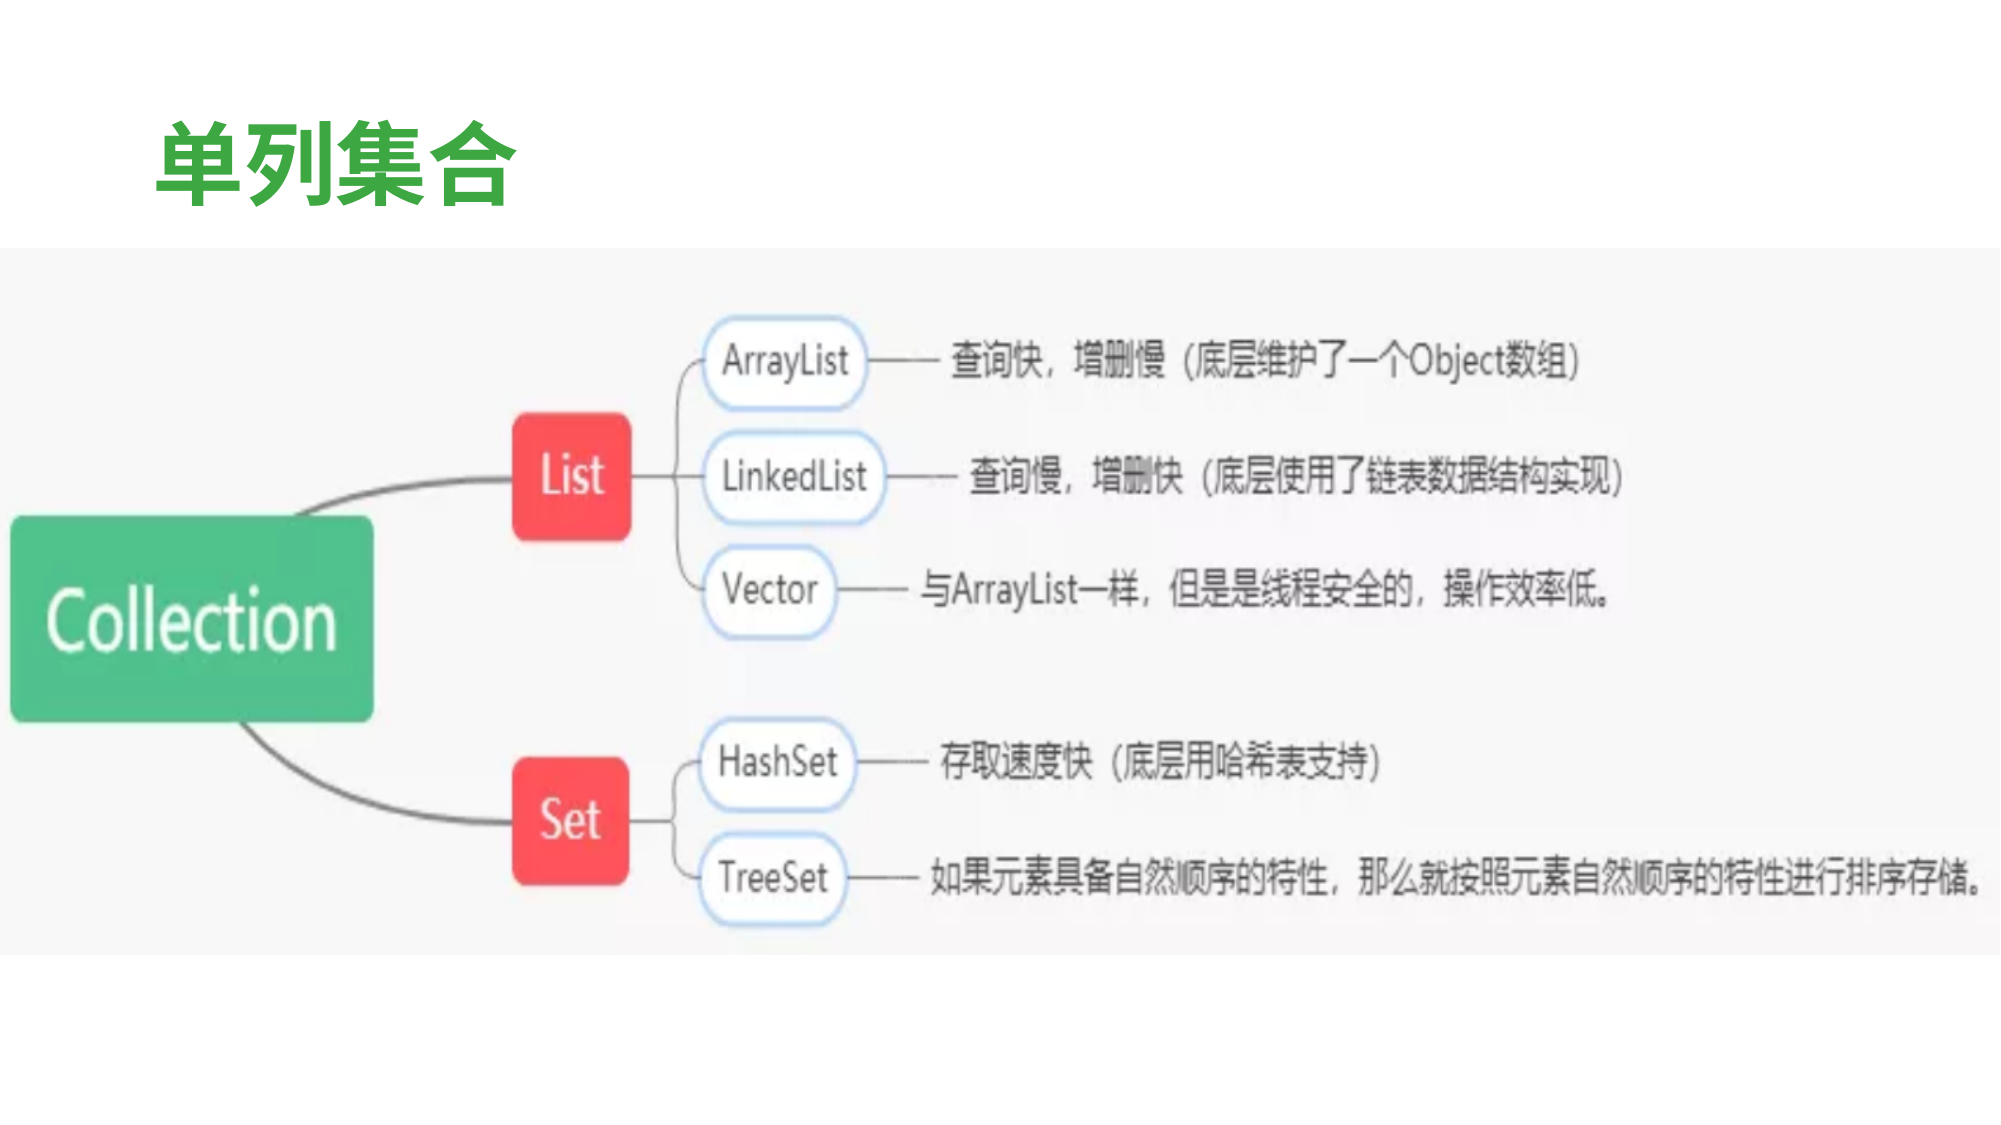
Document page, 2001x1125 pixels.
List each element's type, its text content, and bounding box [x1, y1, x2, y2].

picture [0, 248, 2000, 955]
title 单列集合 [137, 59, 1863, 248]
